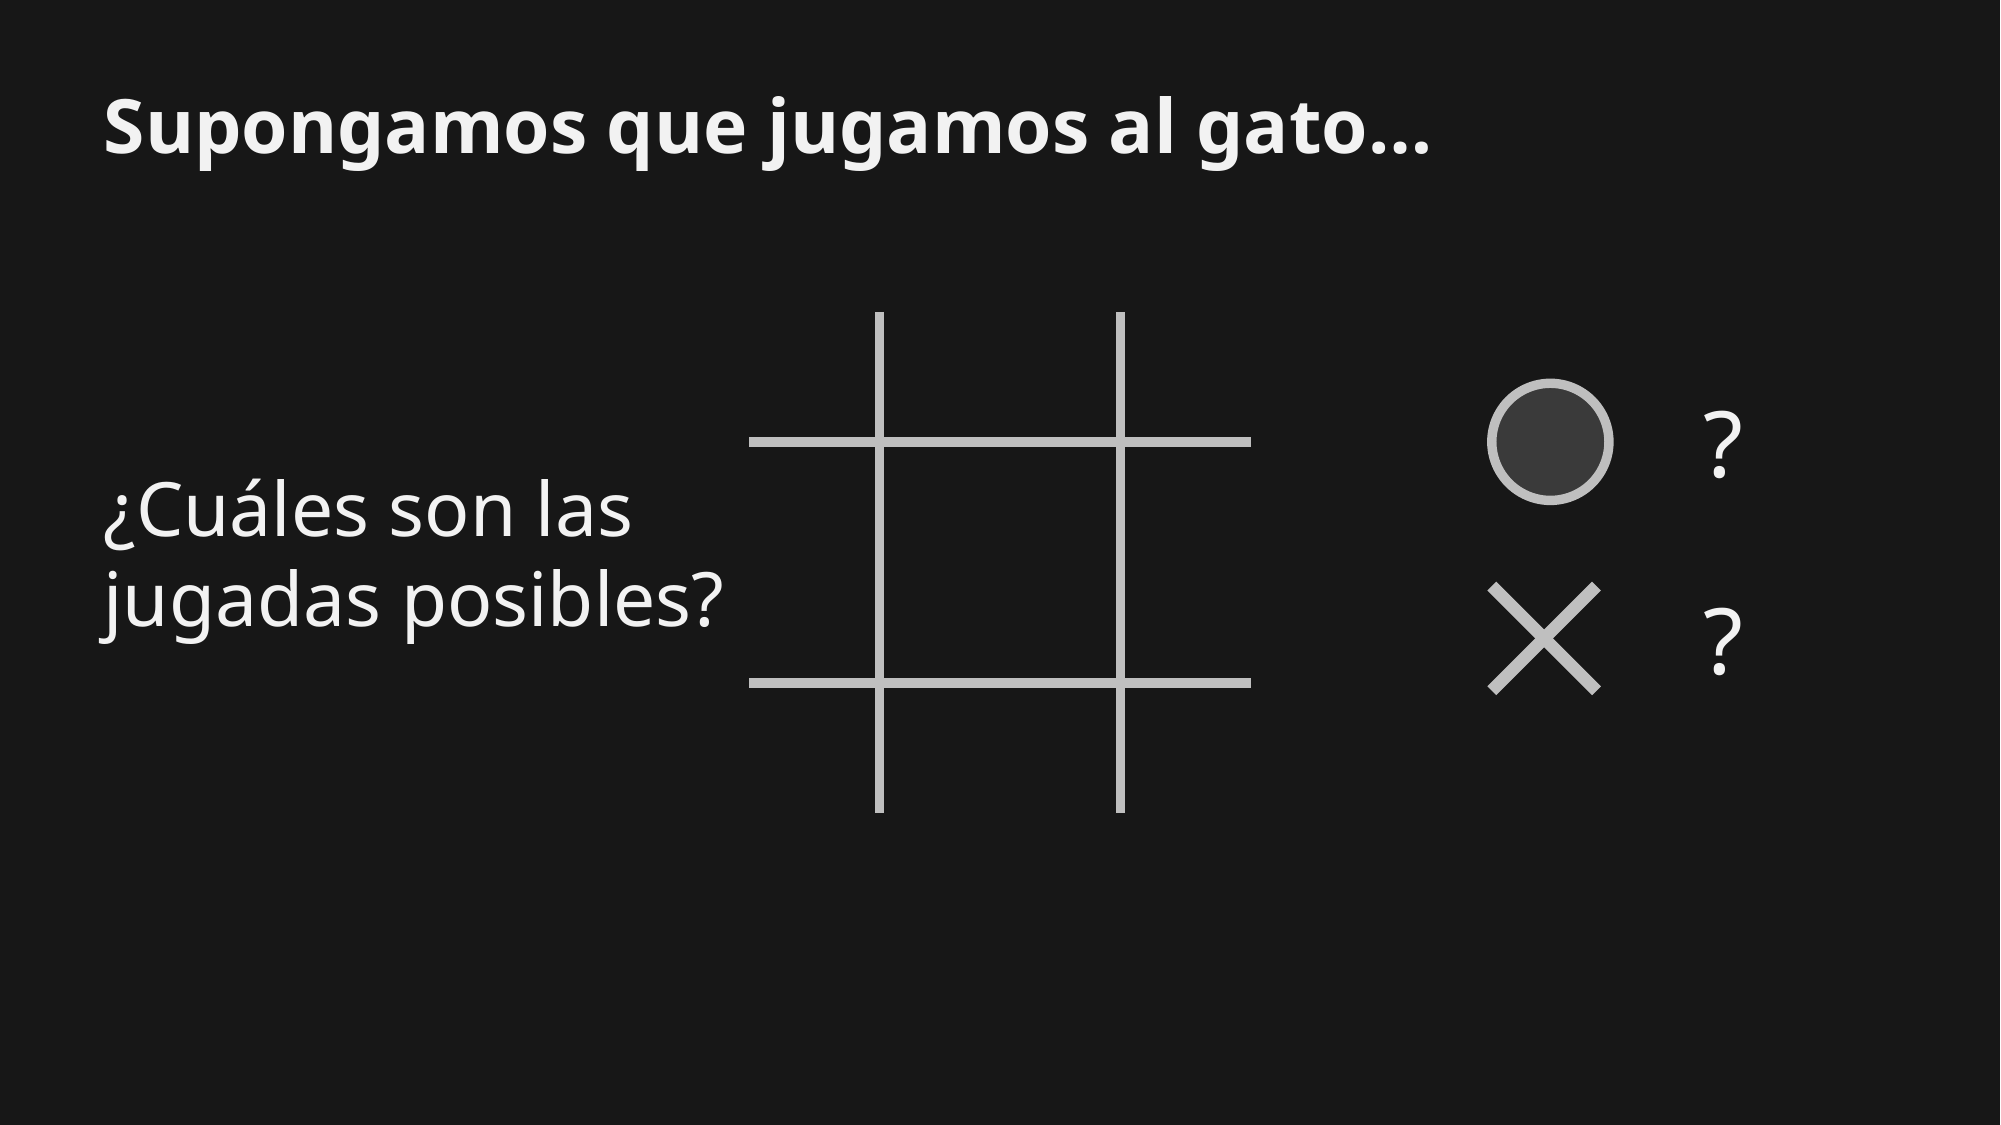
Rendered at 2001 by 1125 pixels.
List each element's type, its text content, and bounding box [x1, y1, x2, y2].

text_box ? [1689, 378, 1768, 504]
text_box ? [1689, 575, 1768, 700]
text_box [1469, 563, 1619, 713]
text_box ¿Cuáles son las jugadas posibles? [88, 454, 748, 650]
text_box Supongamos que jugamos al gato… [89, 71, 1729, 176]
text_box [1490, 381, 1611, 502]
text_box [748, 311, 1252, 814]
